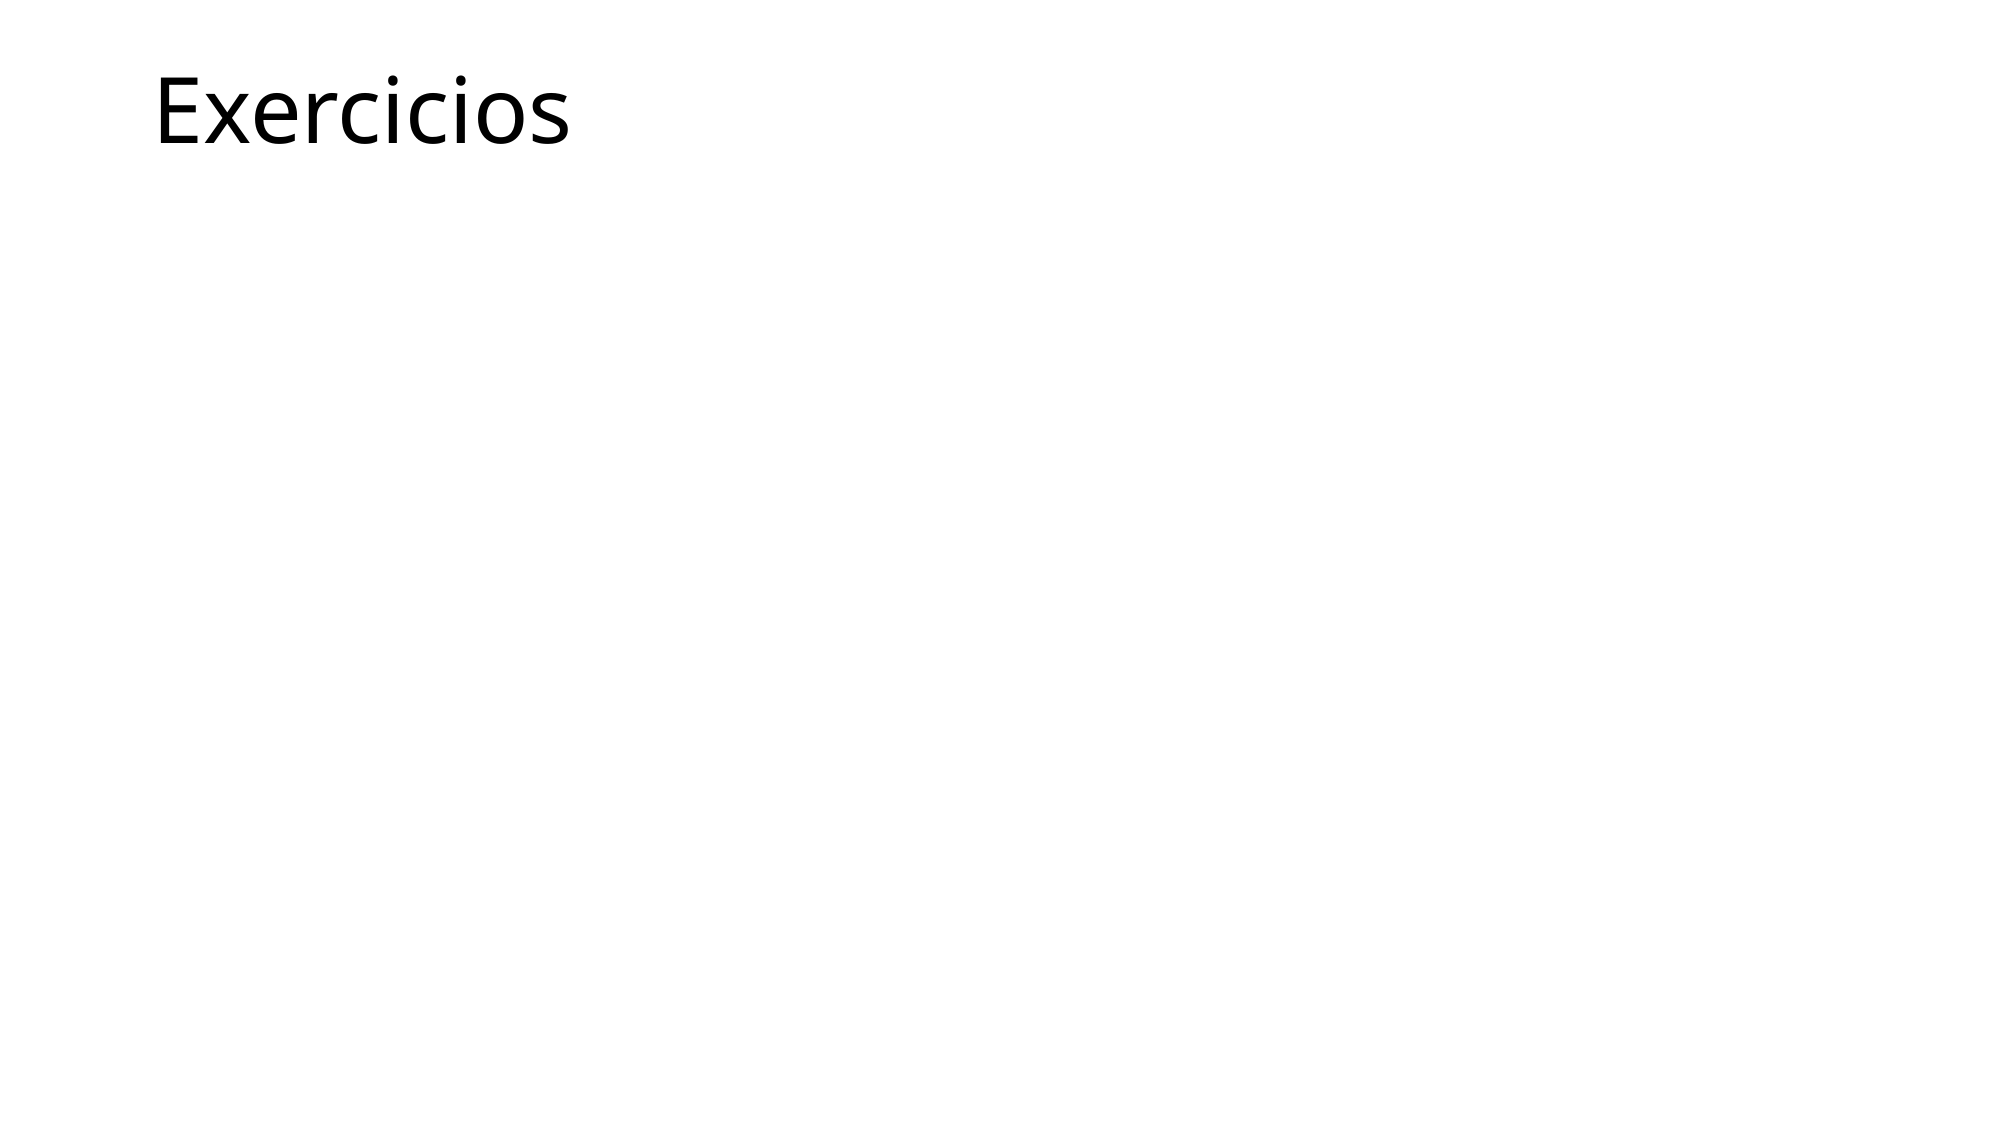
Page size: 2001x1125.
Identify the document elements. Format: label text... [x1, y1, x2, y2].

title Exercicios [137, 59, 1863, 278]
